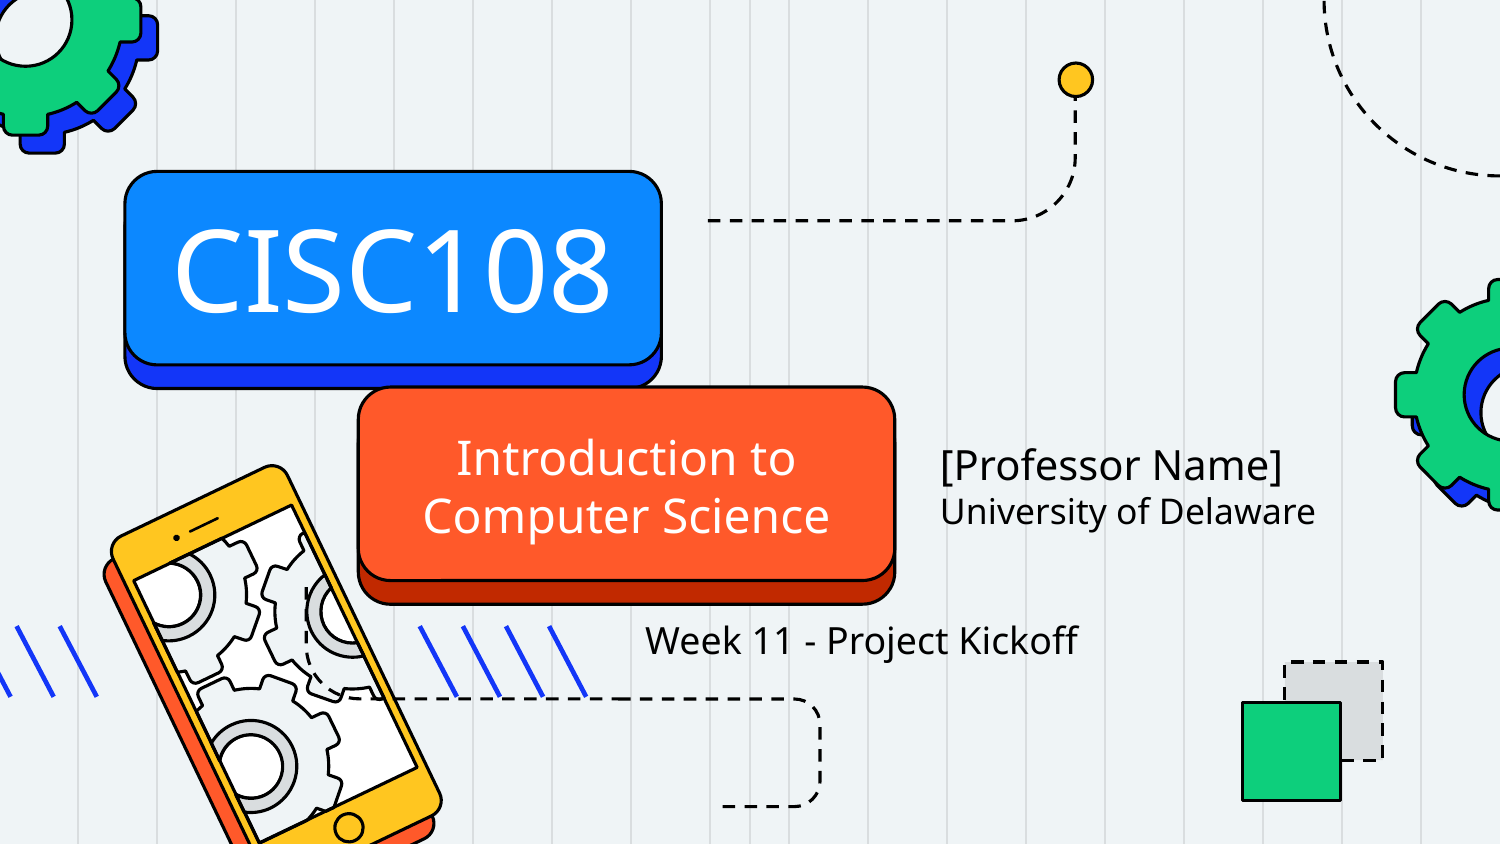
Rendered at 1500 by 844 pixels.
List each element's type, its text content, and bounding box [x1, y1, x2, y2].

title CISC108 [145, 187, 642, 346]
subtitle [Professor Name] University of Delaware [925, 414, 1350, 557]
subtitle Introduction to Computer Science [378, 406, 875, 565]
subtitle Week 11 - Project Kickoff [630, 602, 1259, 721]
